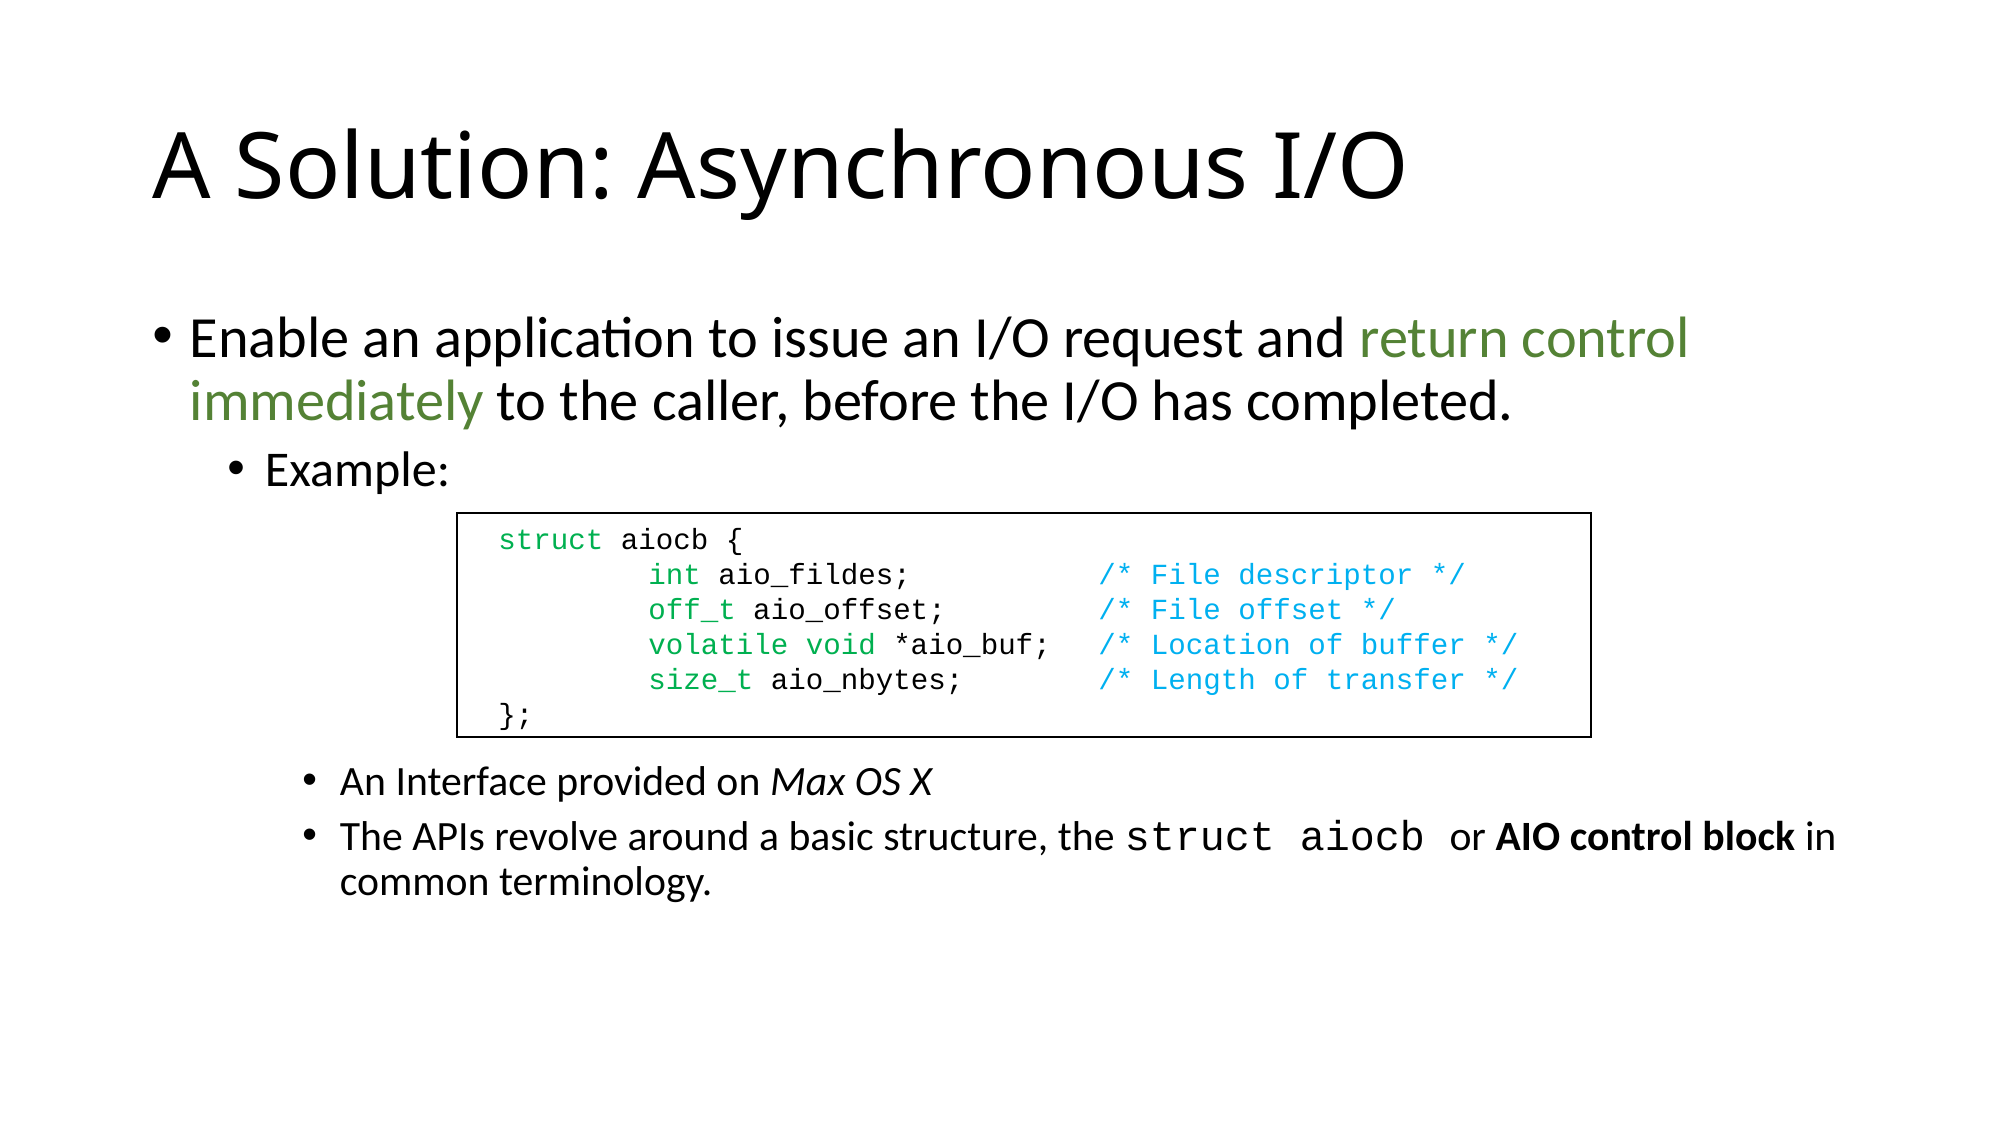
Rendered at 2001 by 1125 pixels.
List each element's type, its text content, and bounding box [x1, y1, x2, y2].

text_box struct aiocb { int aio_fildes; /* File descriptor */ off_t aio_offset; /* File offset */ volatile void *aio_buf; /* Location of buffer */ size_t aio_nbytes; /* Length of transfer */ }; [455, 511, 1593, 739]
list Enable an application to issue an I/O request and return control immediately to the caller, before the I/O has completed. Example: An Interface provided on Max OS X The APIs revolve around a basic structure, the struct aiocb or AIO control block in common terminology. [137, 299, 1863, 1014]
title A Solution: Asynchronous I/O [137, 59, 1863, 278]
